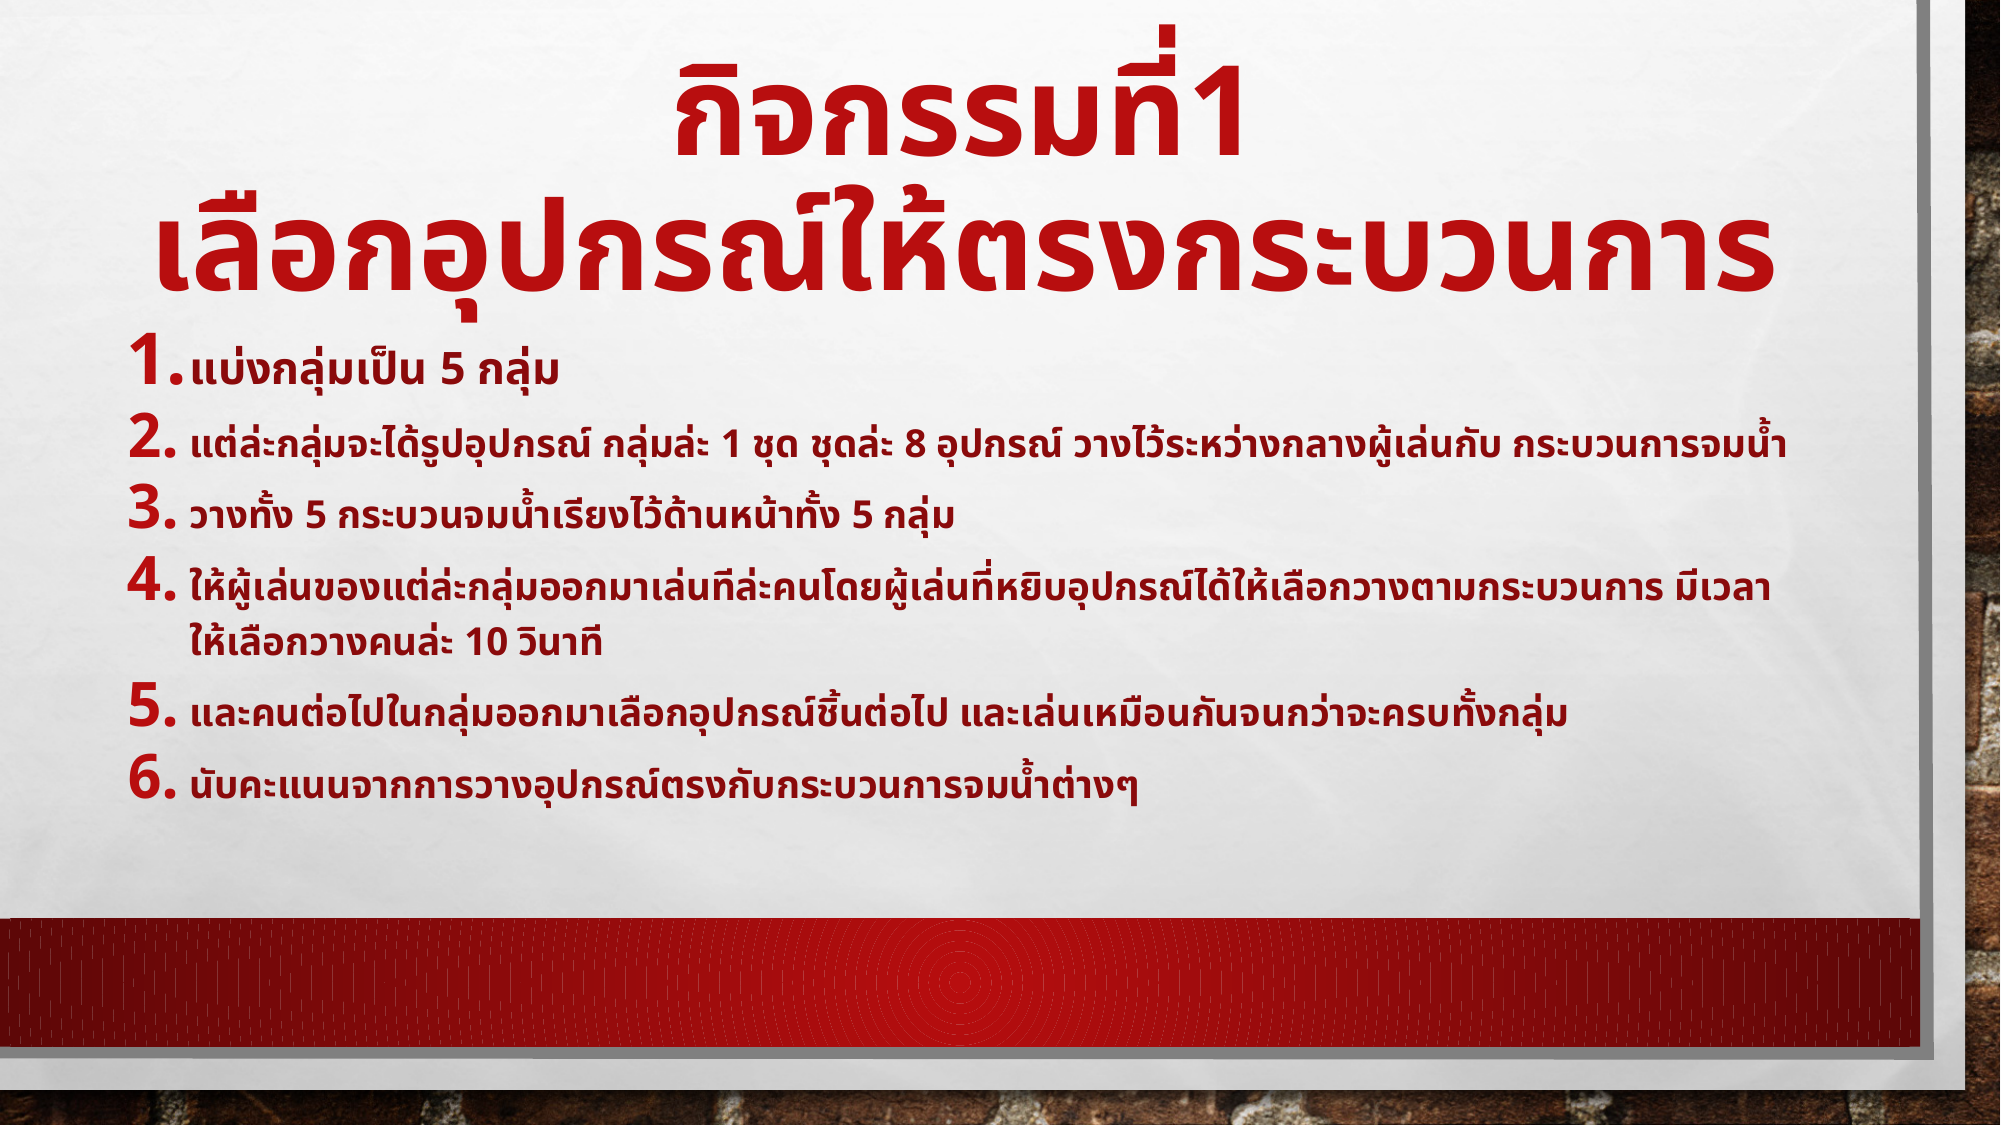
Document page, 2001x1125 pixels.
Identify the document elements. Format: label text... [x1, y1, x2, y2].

title กิจกรรมที่1 เลือกอุปกรณ์ให้ตรงกระบวนการ [112, 87, 1818, 277]
picture [0, 0, 2000, 1125]
list แบ่งกลุ่มเป็น 5 กลุ่ม แต่ล่ะกลุ่มจะได้รูปอุปกรณ์ กลุ่มล่ะ 1 ชุด ชุดล่ะ 8 อุปกรณ์ วางไว้ระหว่างกลางผู้เล่นกับ กระบวนการจมน้ำ วางทั้ง 5 กระบวนจมน้ำเรียงไว้ด้านหน้าทั้ง 5 กลุ่ม ให้ผู้เล่นของแต่ล่ะกลุ่มออกมาเล่นทีล่ะคนโดยผู้เล่นที่หยิบอุปกรณ์ได้ให้เลือกวางตามกระบวนการ มีเวลาให้เลือกวางคนล่ะ 10 วินาที และคนต่อไปในกลุ่มออกมาเลือกอุปกรณ์ชิ้นต่อไป และเล่นเหมือนกันจนกว่าจะครบทั้งกลุ่ม นับคะแนนจากการวางอุปกรณ์ตรงกับกระบวนการจมน้ำต่างๆ [112, 321, 1818, 865]
